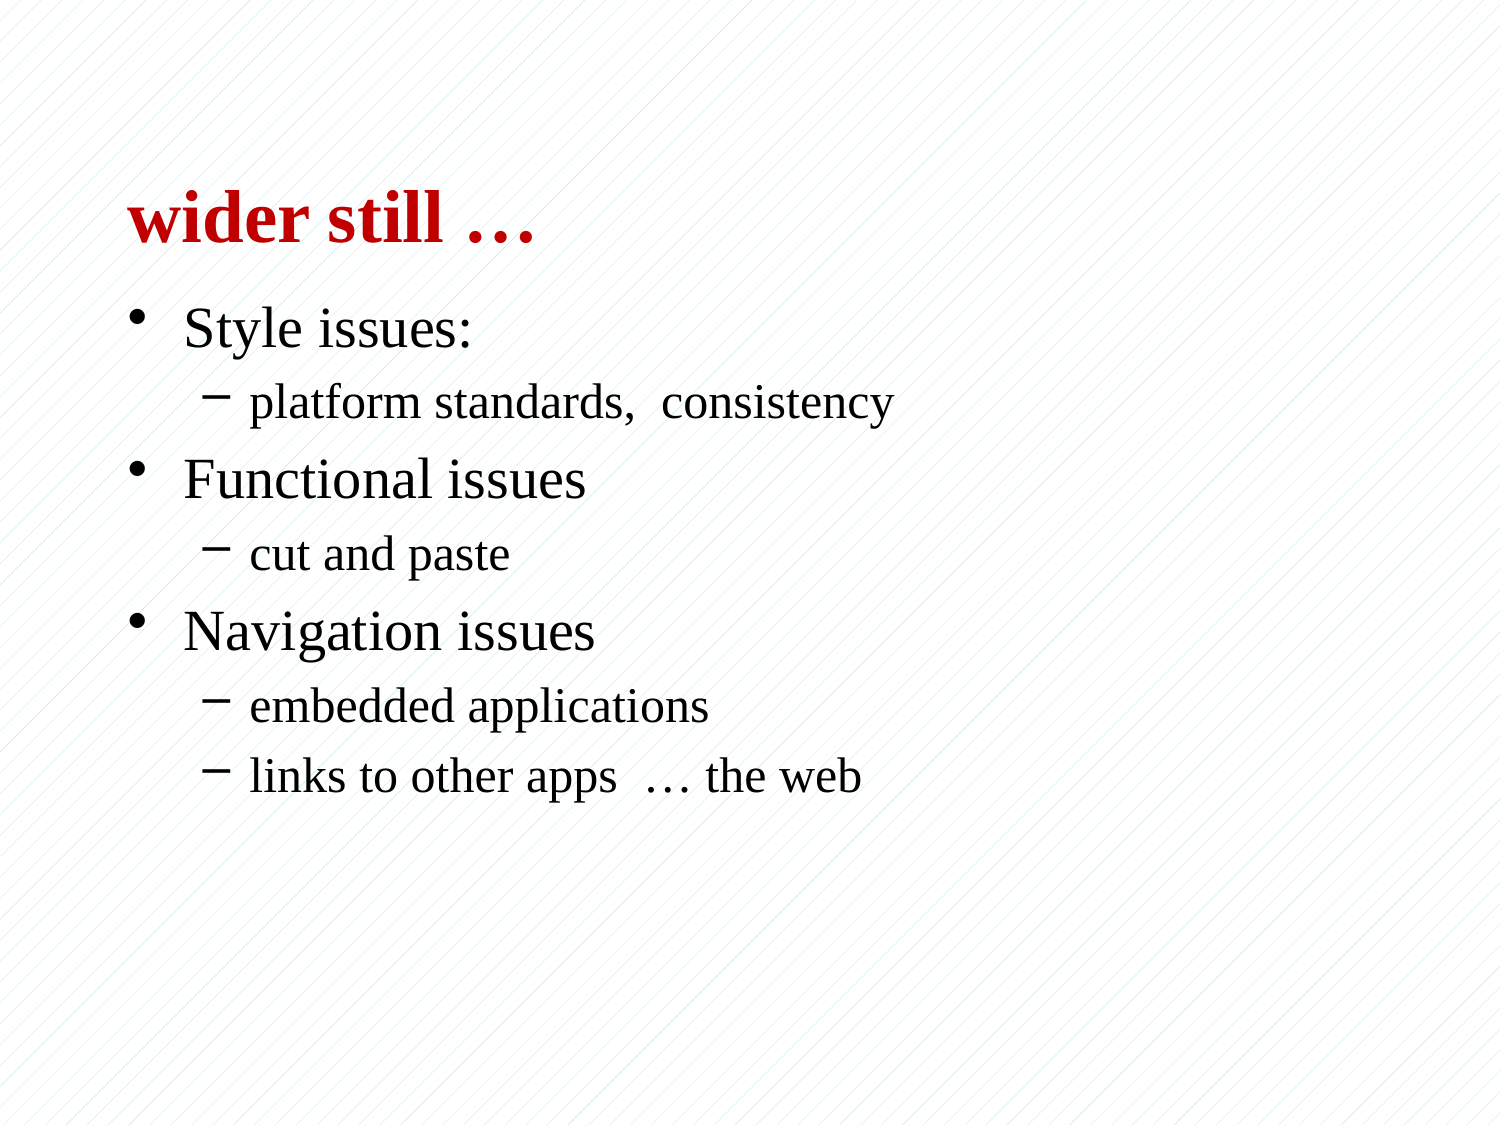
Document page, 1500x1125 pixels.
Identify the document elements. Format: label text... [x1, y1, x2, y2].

list Style issues: platform standards, consistency Functional issues cut and paste Navigation issues embedded applications links to other apps … the web [112, 281, 1388, 957]
title wider still … [112, 137, 1238, 281]
